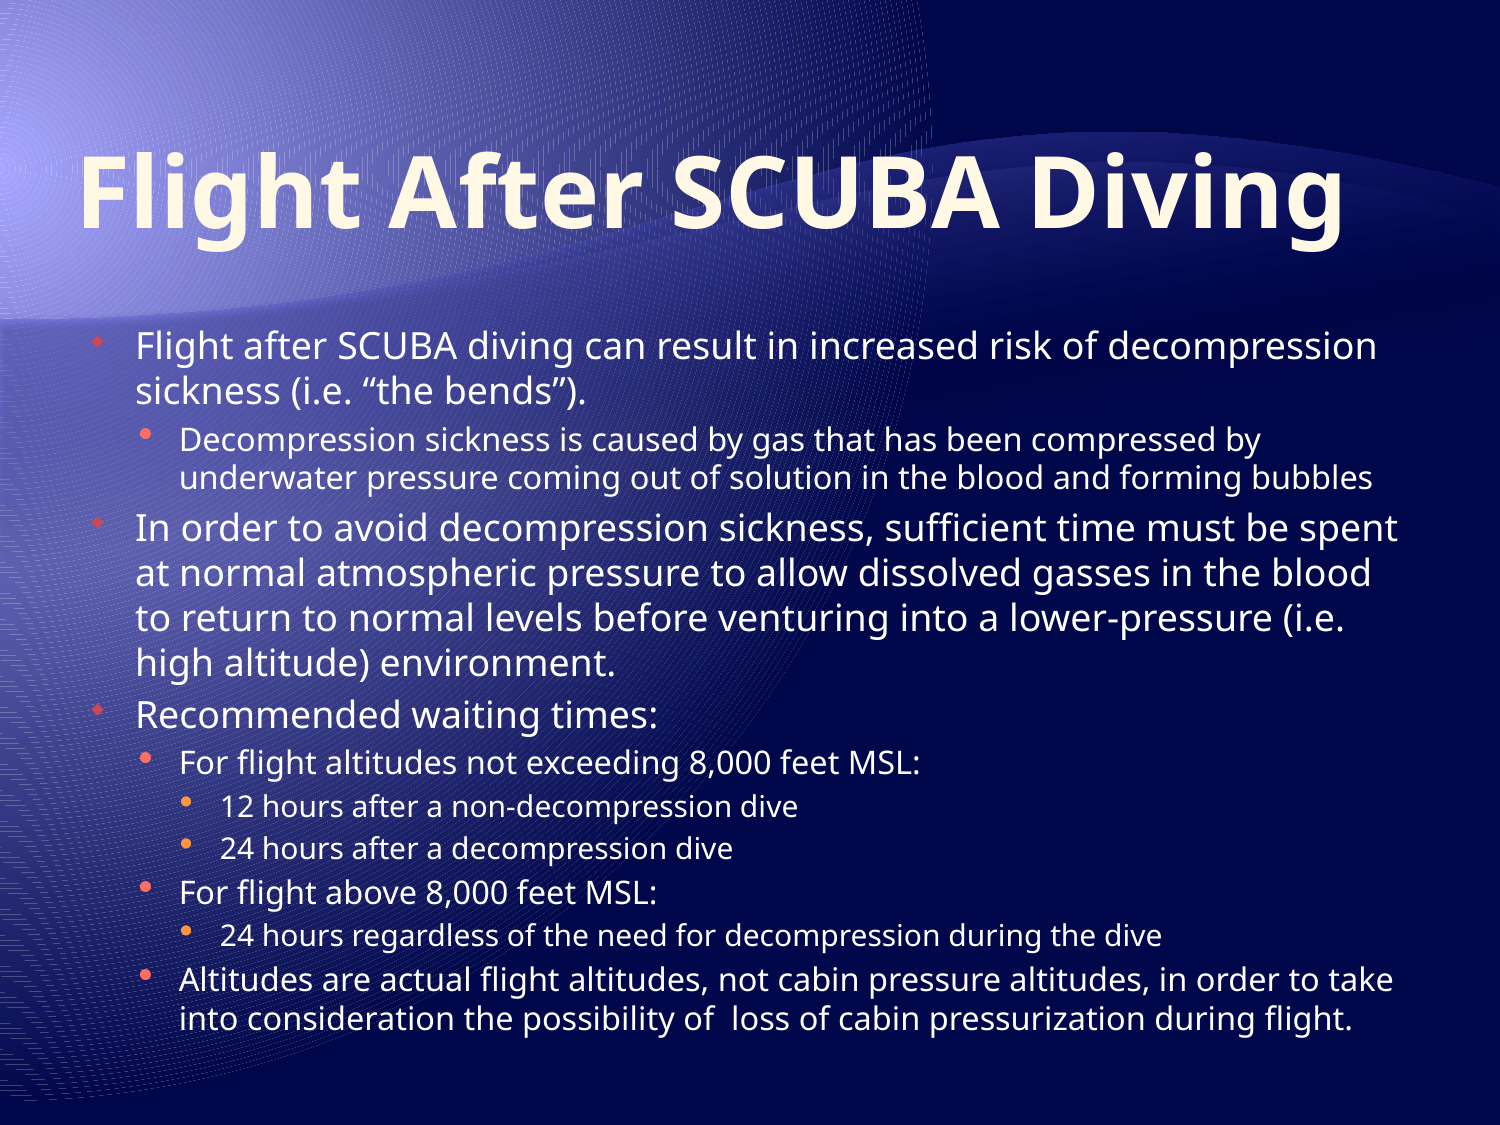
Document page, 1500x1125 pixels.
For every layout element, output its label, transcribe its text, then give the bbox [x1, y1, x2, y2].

list Flight after SCUBA diving can result in increased risk of decompression sickness (i.e. “the bends”). Decompression sickness is caused by gas that has been compressed by underwater pressure coming out of solution in the blood and forming bubbles In order to avoid decompression sickness, sufficient time must be spent at normal atmospheric pressure to allow dissolved gasses in the blood to return to normal levels before venturing into a lower-pressure (i.e. high altitude) environment. Recommended waiting times: For flight altitudes not exceeding 8,000 feet MSL: 12 hours after a non-decompression dive 24 hours after a decompression dive For flight above 8,000 feet MSL: 24 hours regardless of the need for decompression during the dive Altitudes are actual flight altitudes, not cabin pressure altitudes, in order to take into consideration the possibility of loss of cabin pressurization during flight. [75, 262, 1425, 1075]
title Flight After SCUBA Diving [75, 87, 1425, 250]
